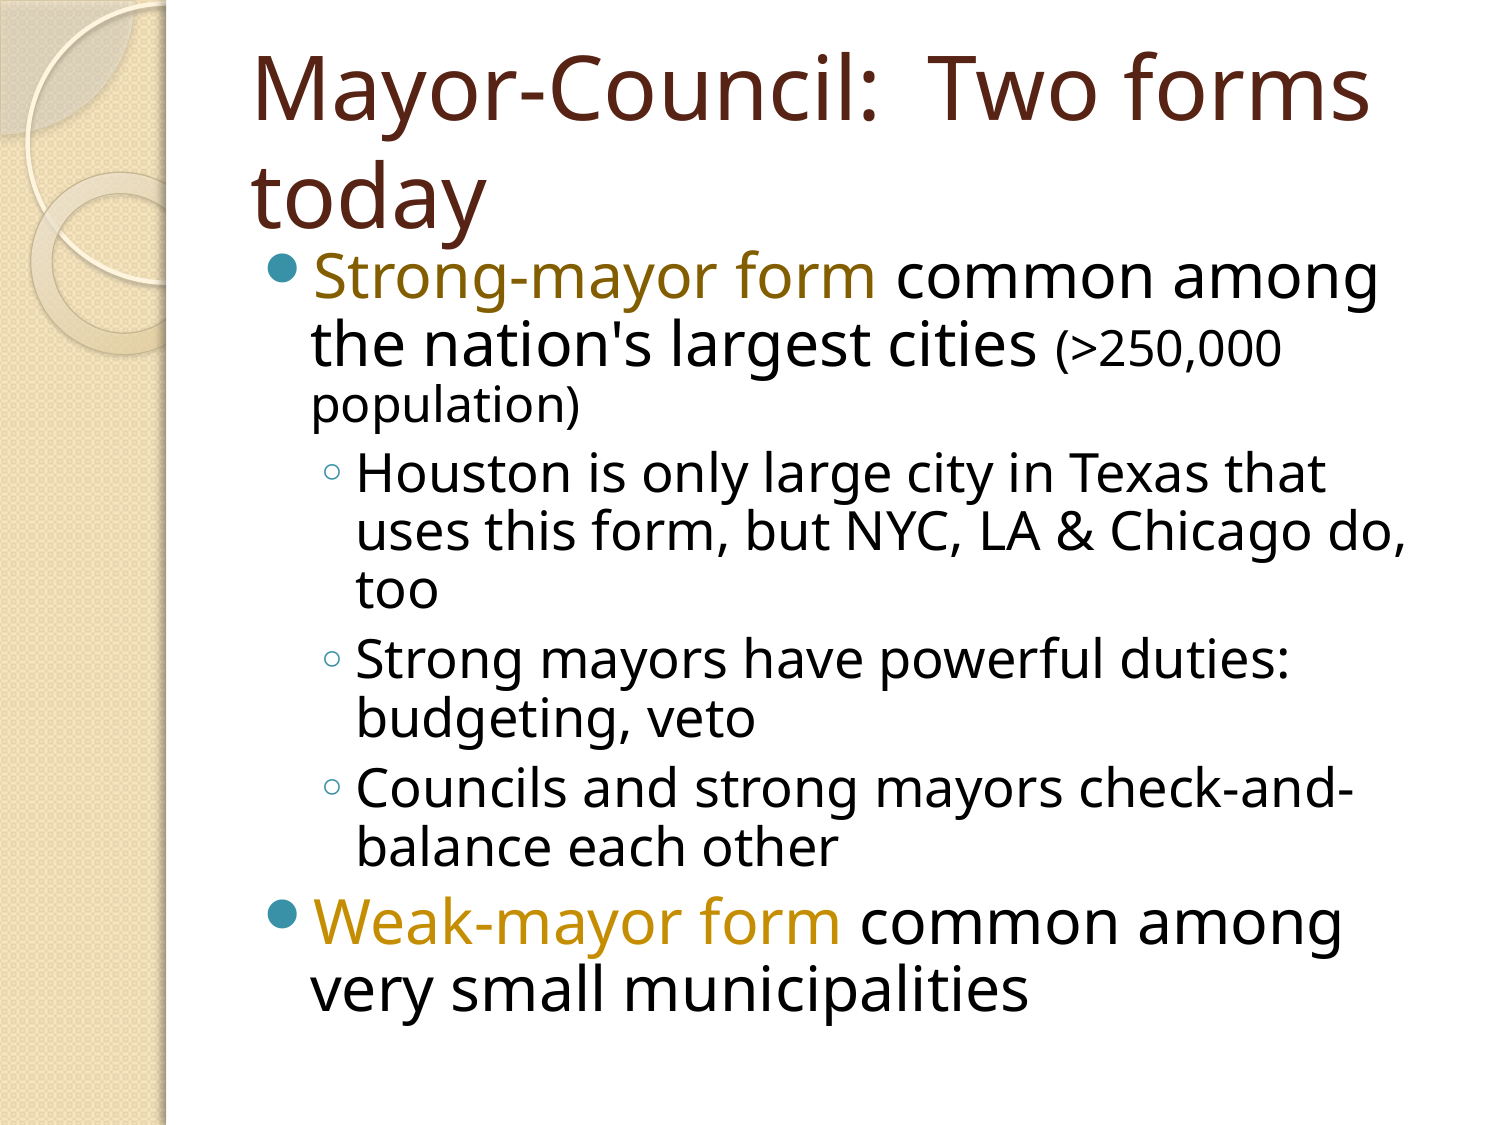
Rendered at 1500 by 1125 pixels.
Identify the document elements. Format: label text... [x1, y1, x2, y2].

title Mayor-Council: Two forms today [235, 45, 1466, 233]
list Strong-mayor form common among the nation's largest cities (>250,000 population) Houston is only large city in Texas that uses this form, but NYC, LA & Chicago do, too Strong mayors have powerful duties: budgeting, veto Councils and strong mayors check-and-balance each other Weak-mayor form common among very small municipalities [235, 237, 1466, 1125]
